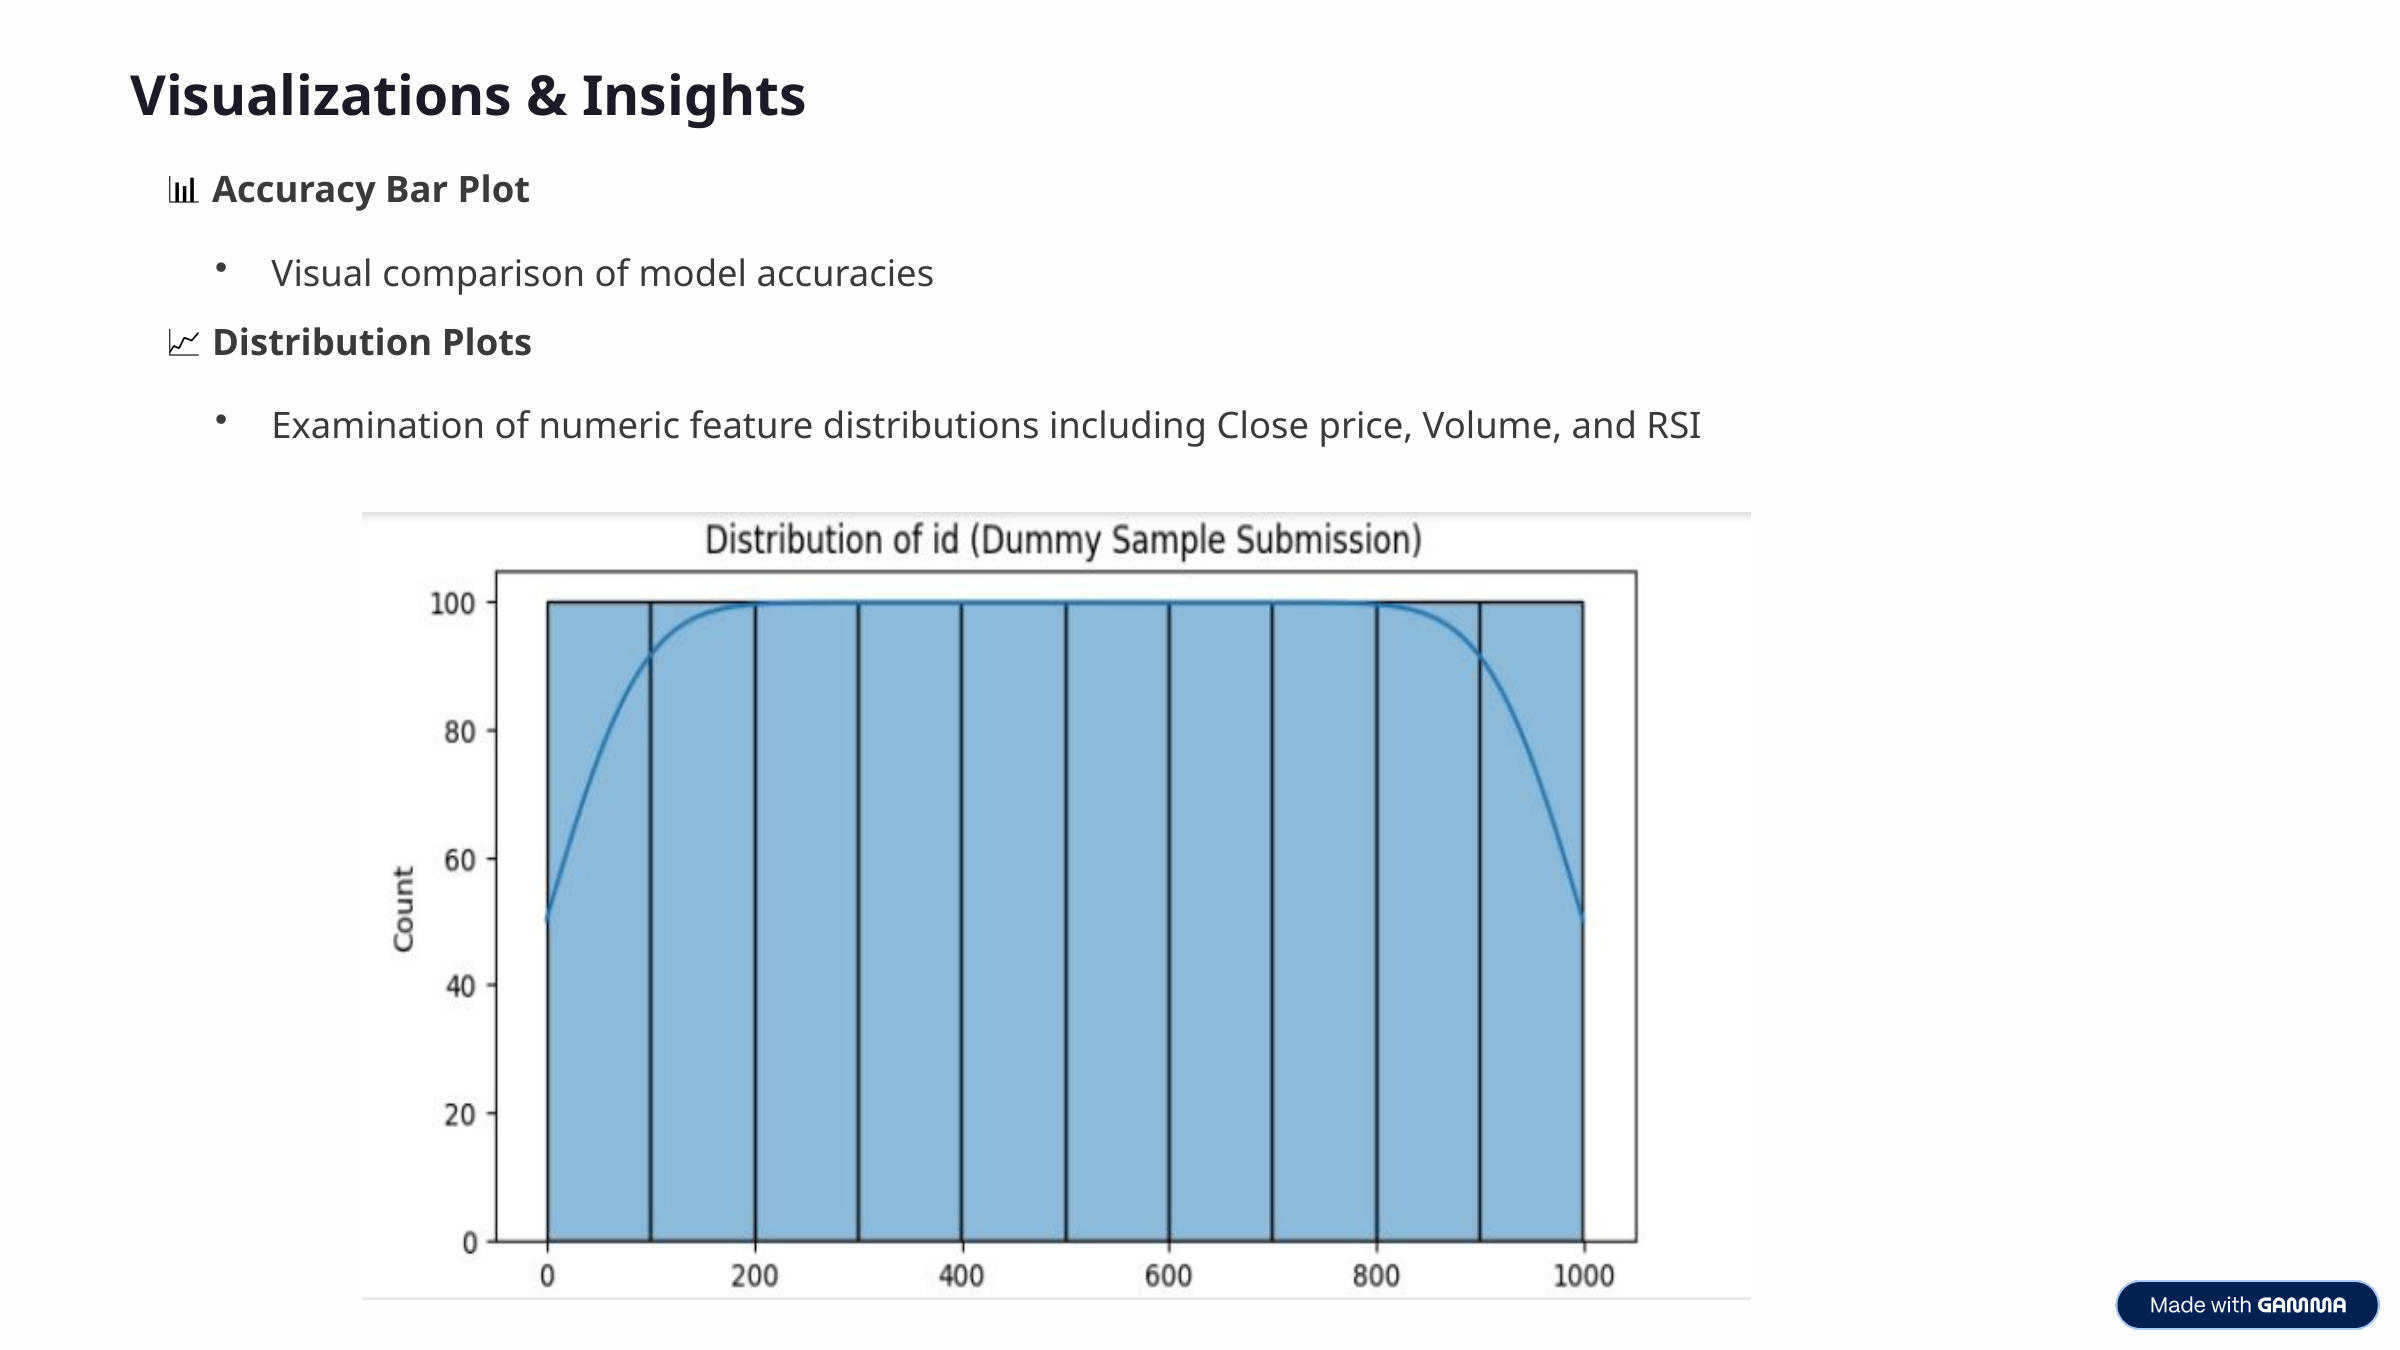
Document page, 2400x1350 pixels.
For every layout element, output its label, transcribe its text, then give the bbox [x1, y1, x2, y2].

picture [362, 512, 1751, 1300]
text_box 📈 Distribution Plots [165, 303, 2306, 363]
text_box Visual comparison of model accuracies [215, 234, 2355, 294]
text_box Examination of numeric feature distributions including Close price, Volume, and RSI [215, 386, 949, 505]
text_box 📊 Accuracy Bar Plot [165, 150, 2306, 211]
picture [2106, 1271, 2389, 1339]
text_box Visualizations & Insights [130, 57, 774, 128]
